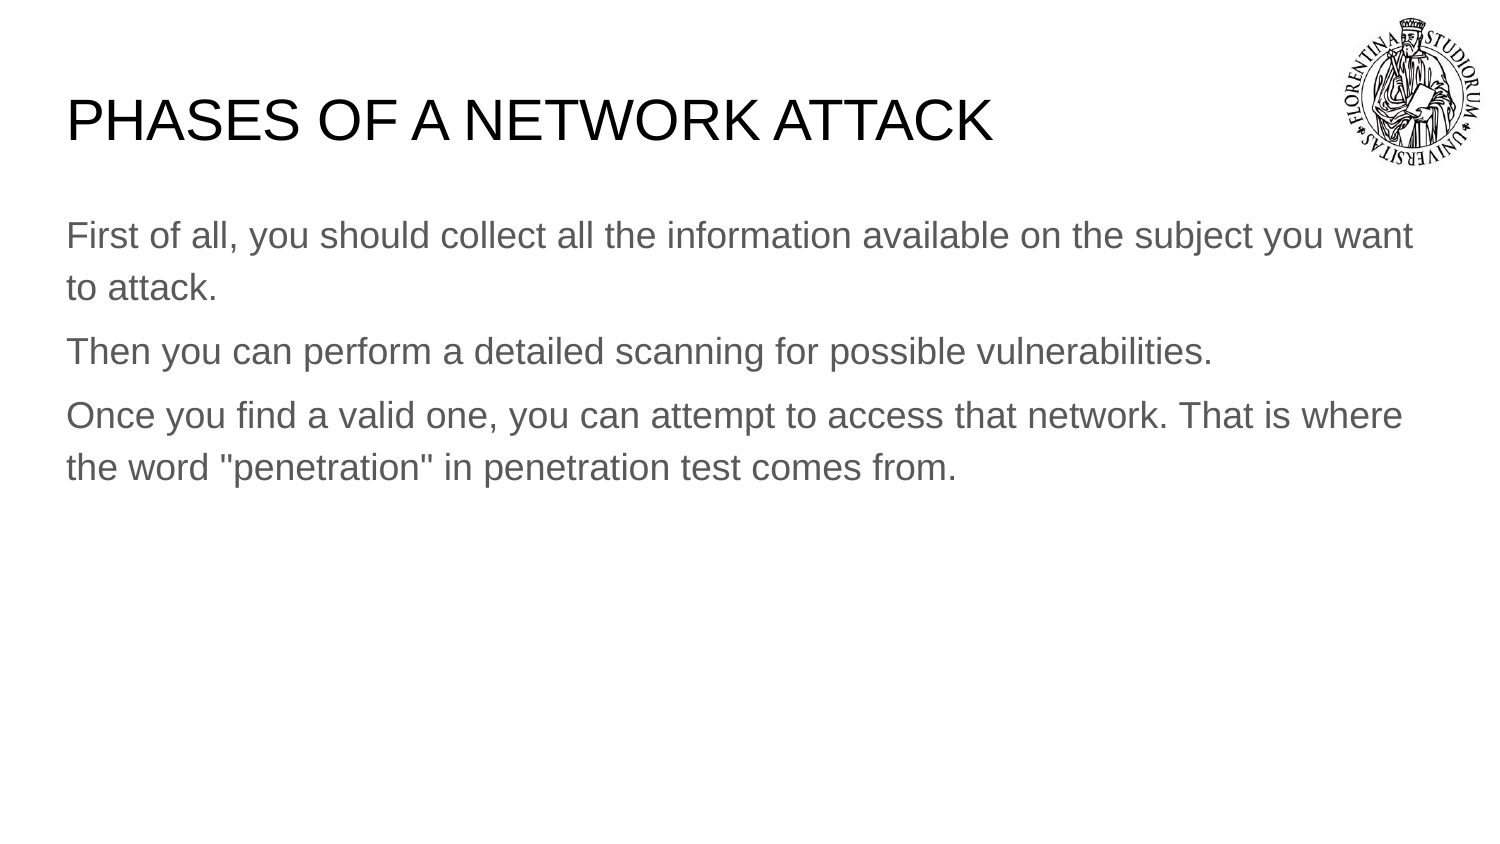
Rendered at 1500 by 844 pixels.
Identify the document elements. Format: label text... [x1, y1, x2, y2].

title PHASES OF A NETWORK ATTACK [51, 72, 1333, 167]
list First of all, you should collect all the information available on the subject you want to attack. Then you can perform a detailed scanning for possible vulnerabilities. Once you find a valid one, you can attempt to access that network. That is where the word "penetration" in penetration test comes from. [51, 189, 1449, 750]
picture [1338, 11, 1485, 169]
